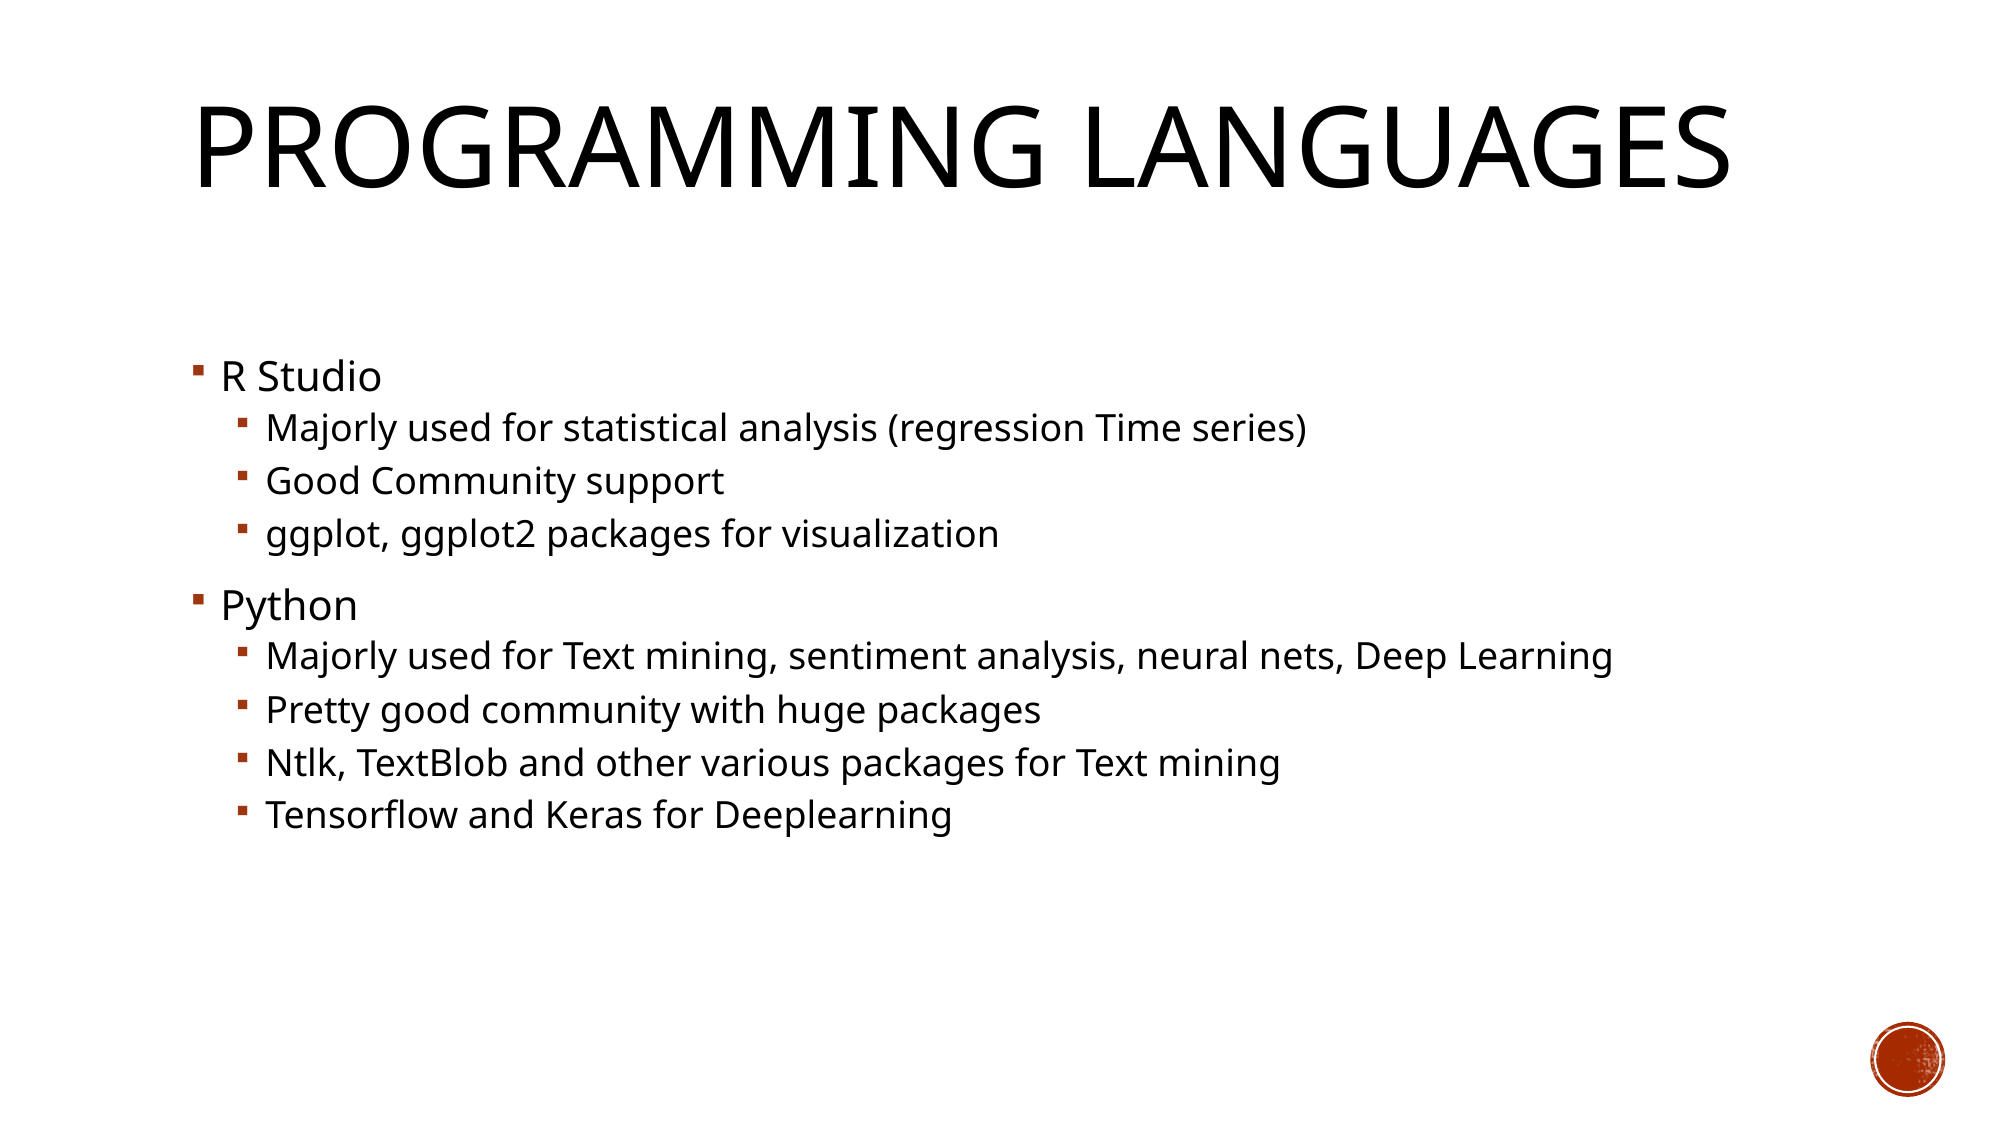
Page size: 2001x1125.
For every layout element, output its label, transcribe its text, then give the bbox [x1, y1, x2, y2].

title Programming Languages [175, 79, 1826, 344]
list R Studio Majorly used for statistical analysis (regression Time series) Good Community support ggplot, ggplot2 packages for visualization Python Majorly used for Text mining, sentiment analysis, neural nets, Deep Learning Pretty good community with huge packages Ntlk, TextBlob and other various packages for Text mining Tensorflow and Keras for Deeplearning [175, 348, 1826, 1013]
